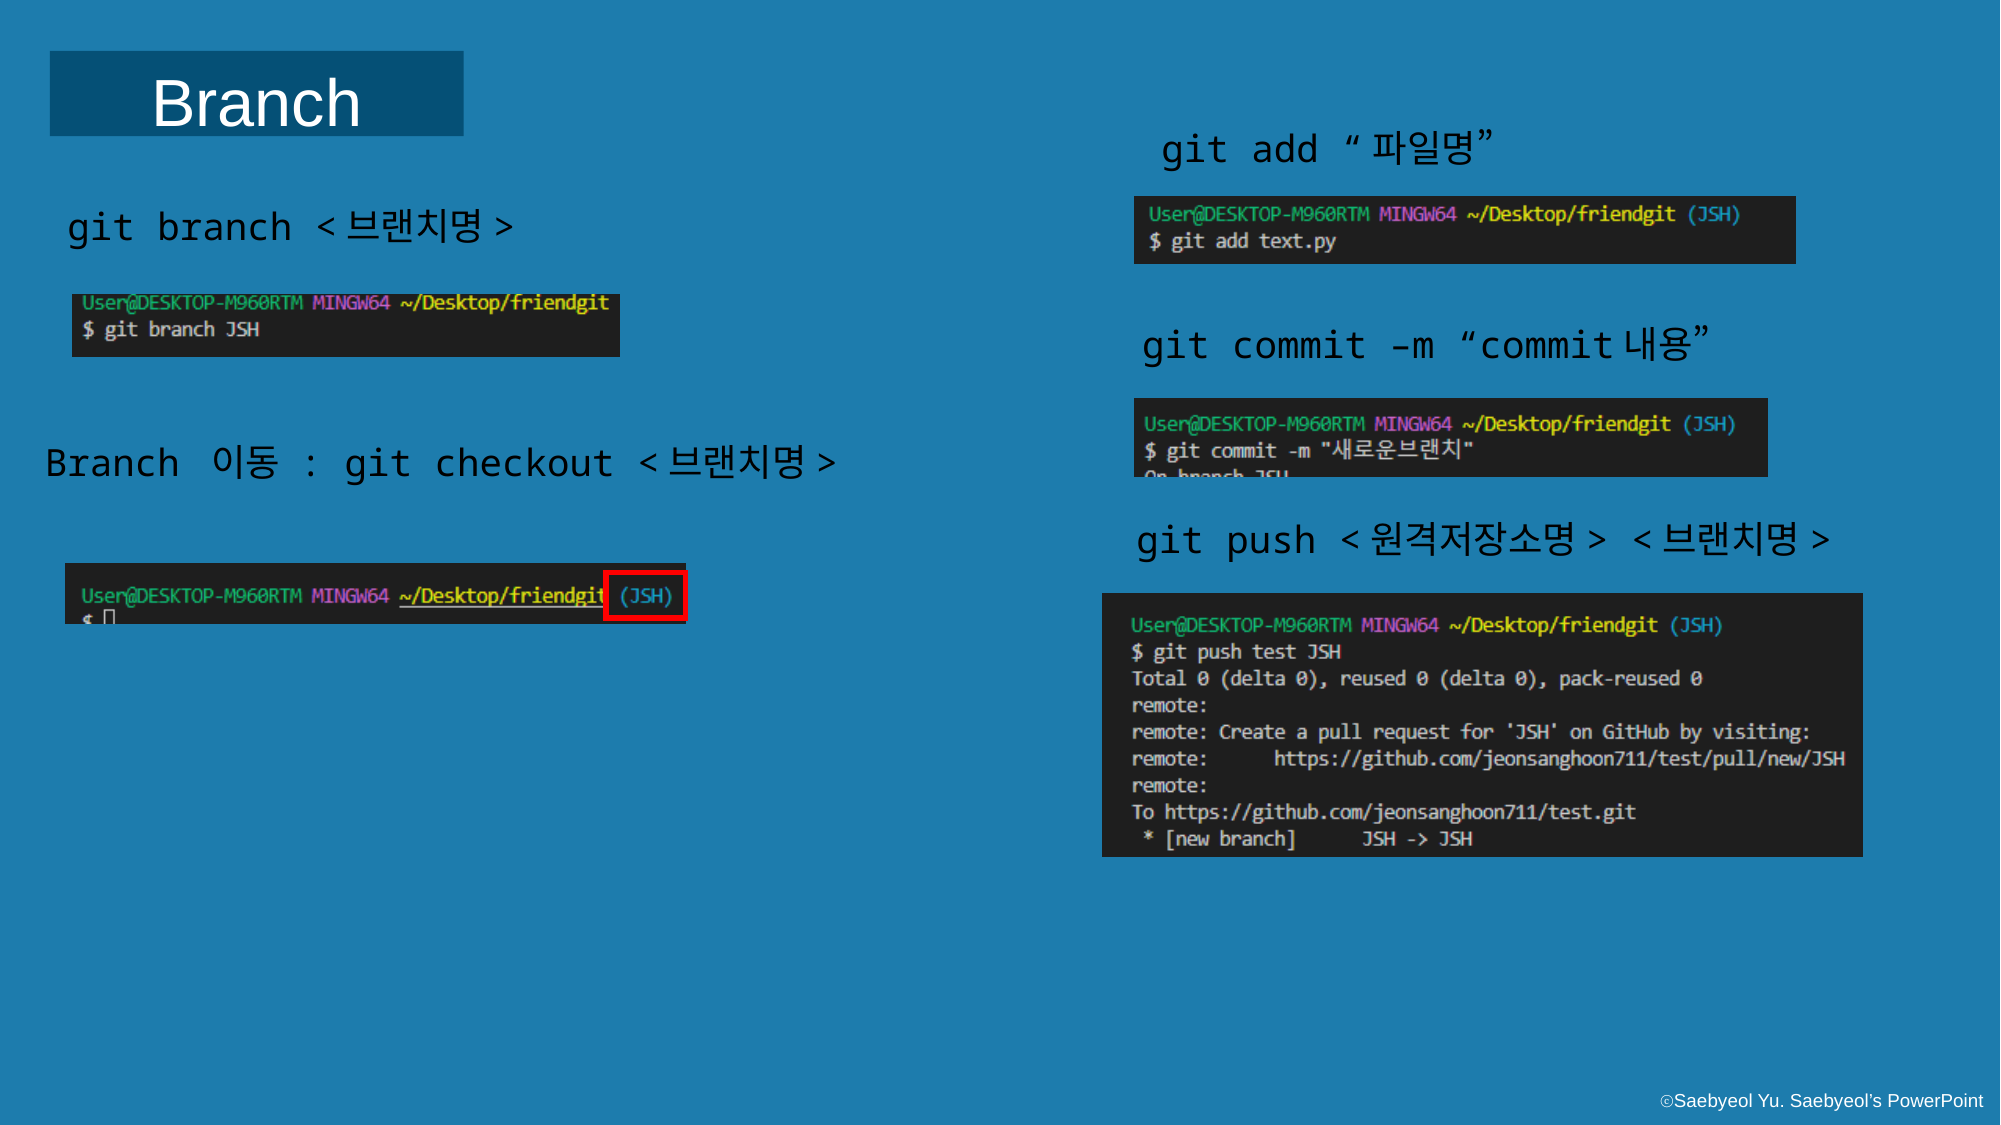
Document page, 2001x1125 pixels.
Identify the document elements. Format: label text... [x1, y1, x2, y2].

text_box Branch [72, 52, 442, 148]
text_box git add “파일명” [1146, 117, 1509, 178]
text_box Branch 이동 : git checkout <브랜치명> [29, 431, 853, 492]
picture [72, 294, 620, 357]
picture [65, 563, 686, 624]
picture [1134, 195, 1796, 264]
text_box git branch <브랜치명> [52, 196, 531, 256]
text_box git commit –m “commit내용” [1127, 313, 1725, 374]
text_box git push <원격저장소명> <브랜치명> [1121, 508, 1847, 569]
picture [1134, 398, 1768, 477]
picture [1102, 593, 1863, 857]
text_box [49, 50, 465, 137]
